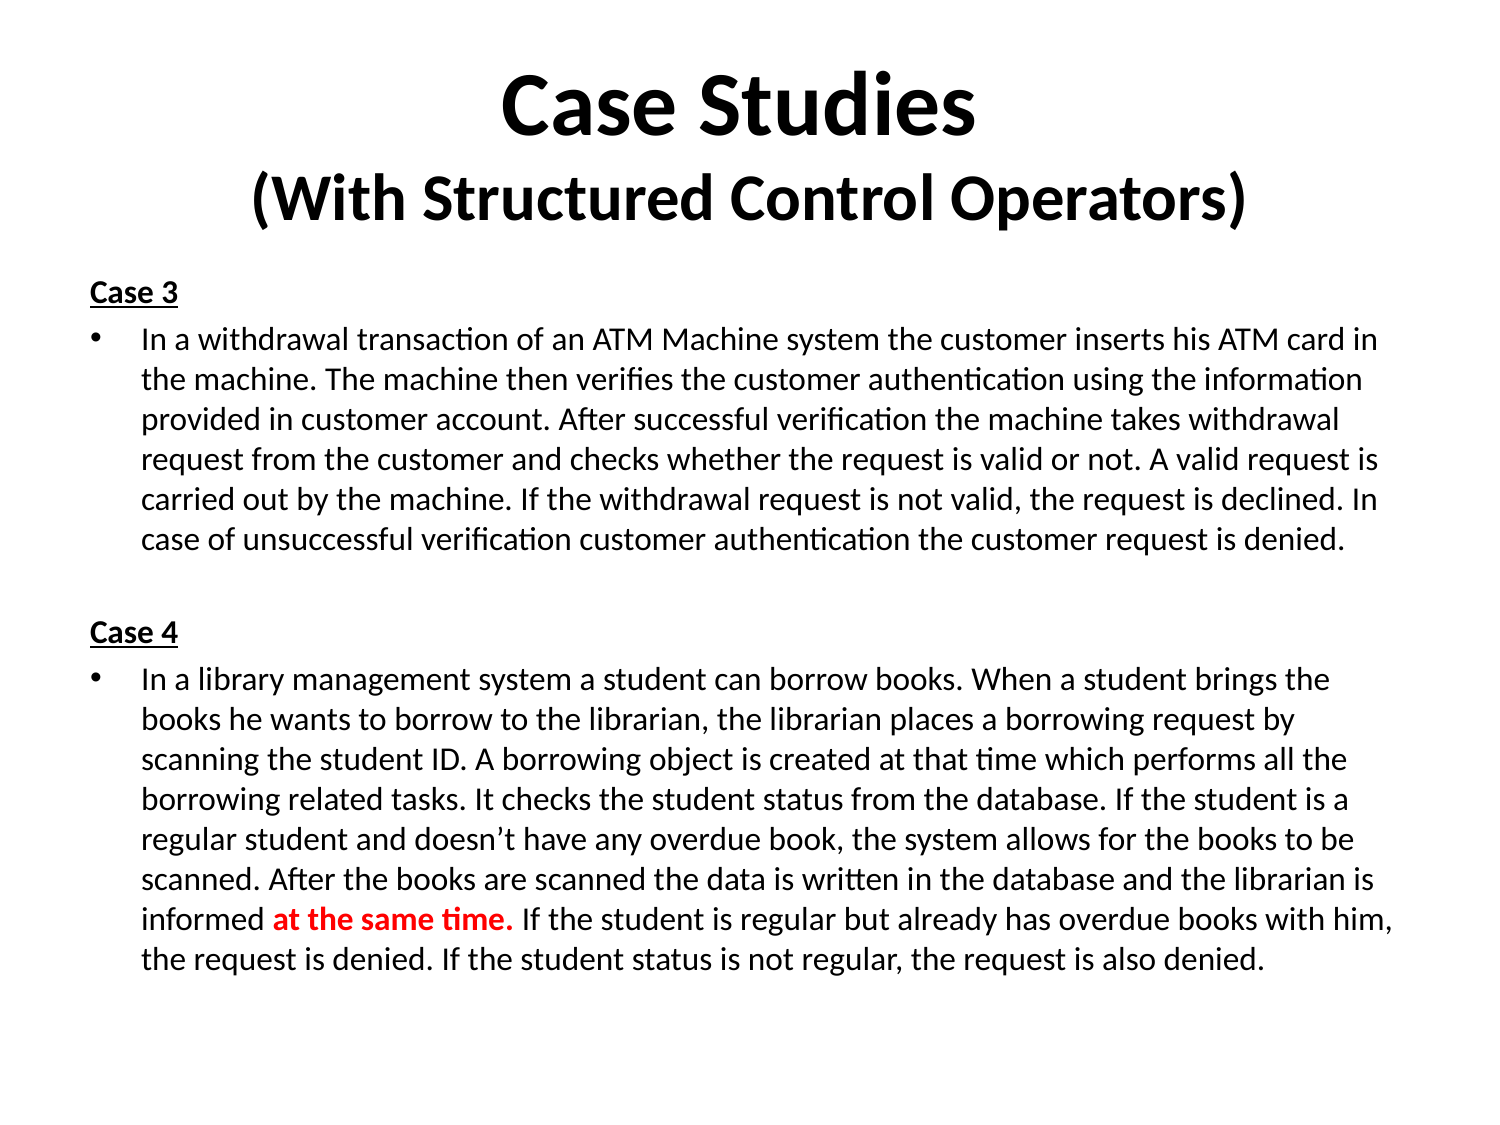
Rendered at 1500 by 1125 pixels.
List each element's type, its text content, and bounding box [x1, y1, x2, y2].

title Case Studies (With Structured Control Operators) [75, 45, 1425, 233]
list Case 3 In a withdrawal transaction of an ATM Machine system the customer inserts his ATM card in the machine. The machine then verifies the customer authentication using the information provided in customer account. After successful verification the machine takes withdrawal request from the customer and checks whether the request is valid or not. A valid request is carried out by the machine. If the withdrawal request is not valid, the request is declined. In case of unsuccessful verification customer authentication the customer request is denied. Case 4 In a library management system a student can borrow books. When a student brings the books he wants to borrow to the librarian, the librarian places a borrowing request by scanning the student ID. A borrowing object is created at that time which performs all the borrowing related tasks. It checks the student status from the database. If the student is a regular student and doesn’t have any overdue book, the system allows for the books to be scanned. After the books are scanned the data is written in the database and the librarian is informed at the same time. If the student is regular but already has overdue books with him, the request is denied. If the student status is not regular, the request is also denied. [75, 262, 1425, 1005]
